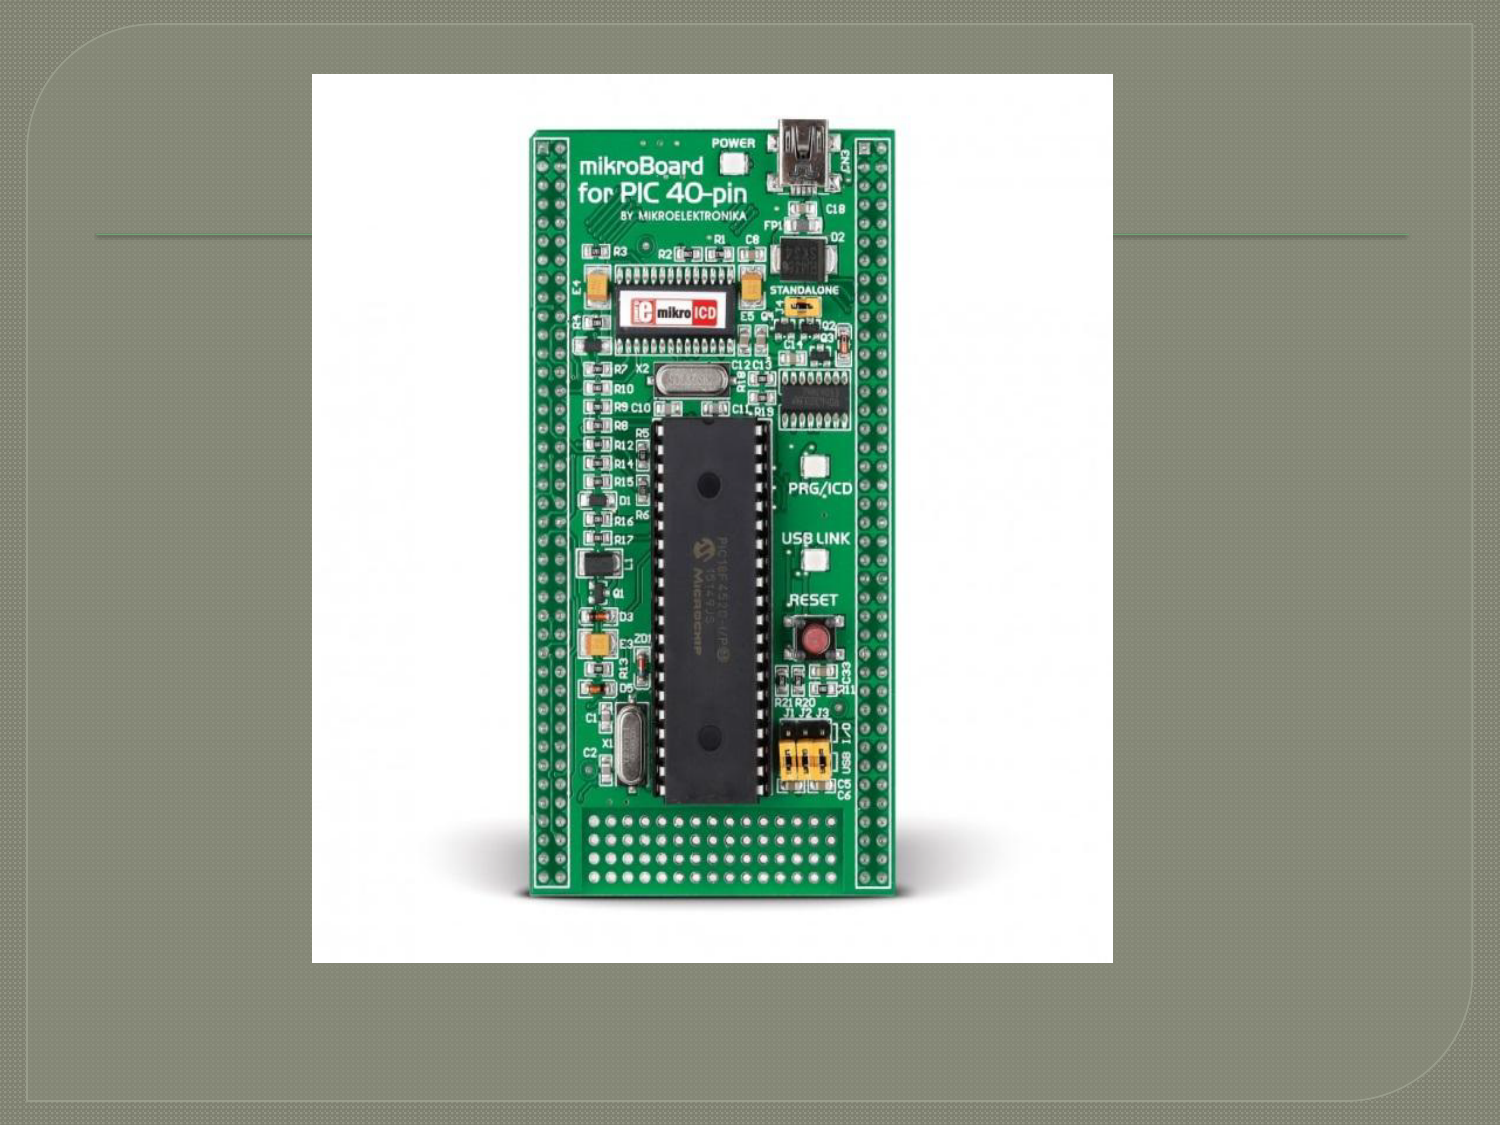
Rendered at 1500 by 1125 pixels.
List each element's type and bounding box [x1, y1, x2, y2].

list [312, 74, 1113, 963]
